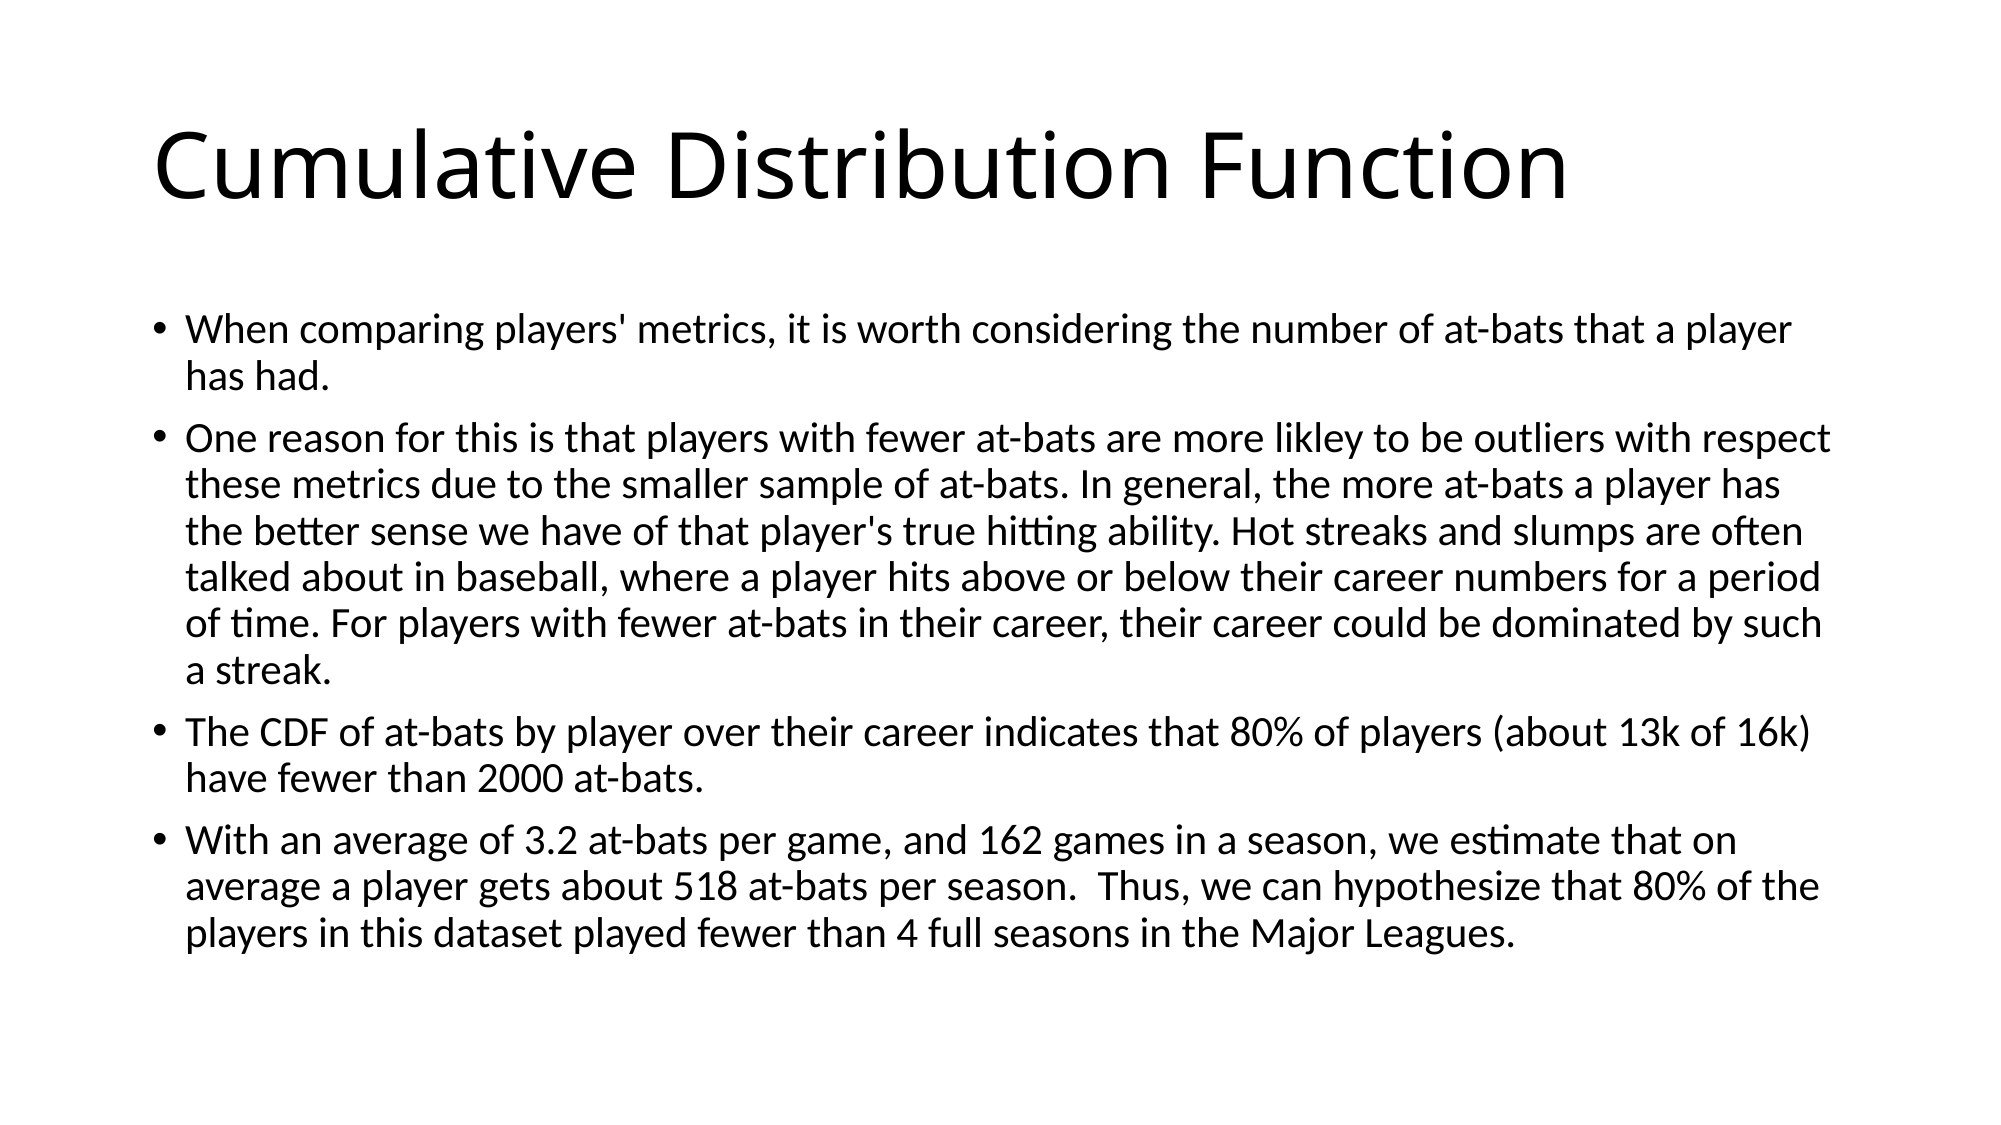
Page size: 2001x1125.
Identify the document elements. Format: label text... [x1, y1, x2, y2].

list When comparing players' metrics, it is worth considering the number of at-bats that a player has had. One reason for this is that players with fewer at-bats are more likley to be outliers with respect these metrics due to the smaller sample of at-bats. In general, the more at-bats a player has the better sense we have of that player's true hitting ability. Hot streaks and slumps are often talked about in baseball, where a player hits above or below their career numbers for a period of time. For players with fewer at-bats in their career, their career could be dominated by such a streak. The CDF of at-bats by player over their career indicates that 80% of players (about 13k of 16k) have fewer than 2000 at-bats. With an average of 3.2 at-bats per game, and 162 games in a season, we estimate that on average a player gets about 518 at-bats per season. Thus, we can hypothesize that 80% of the players in this dataset played fewer than 4 full seasons in the Major Leagues. [137, 299, 1863, 1014]
title Cumulative Distribution Function [137, 59, 1863, 278]
